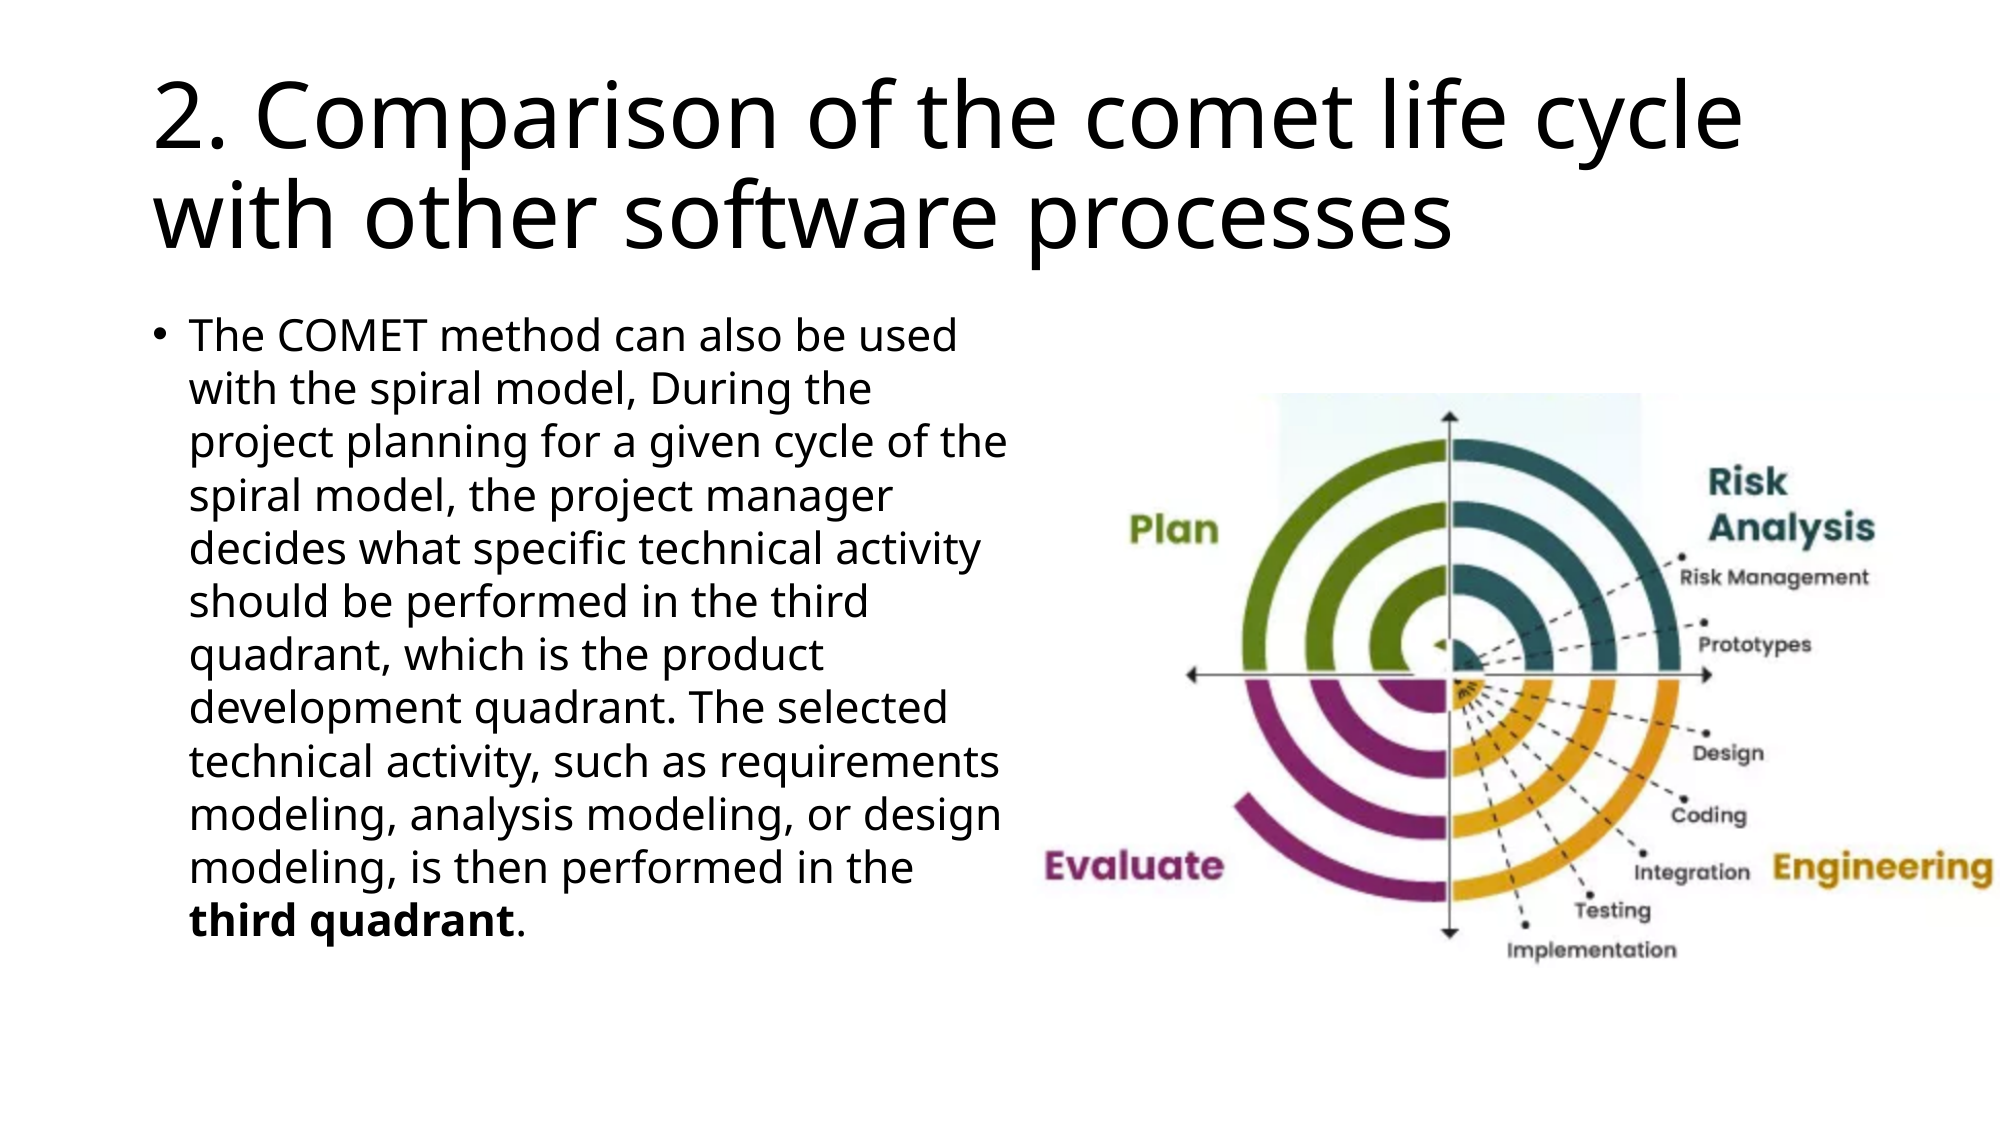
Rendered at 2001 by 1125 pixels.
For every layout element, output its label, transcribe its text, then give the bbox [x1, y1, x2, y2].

list The COMET method can also be used with the spiral model, During the project planning for a given cycle of the spiral model, the project manager decides what specific technical activity should be performed in the third quadrant, which is the product development quadrant. The selected technical activity, such as requirements modeling, analysis modeling, or design modeling, is then performed in the third quadrant. [137, 299, 1044, 1014]
picture [999, 393, 2000, 968]
title 2. Comparison of the comet life cycle with other software processes [137, 59, 1863, 278]
